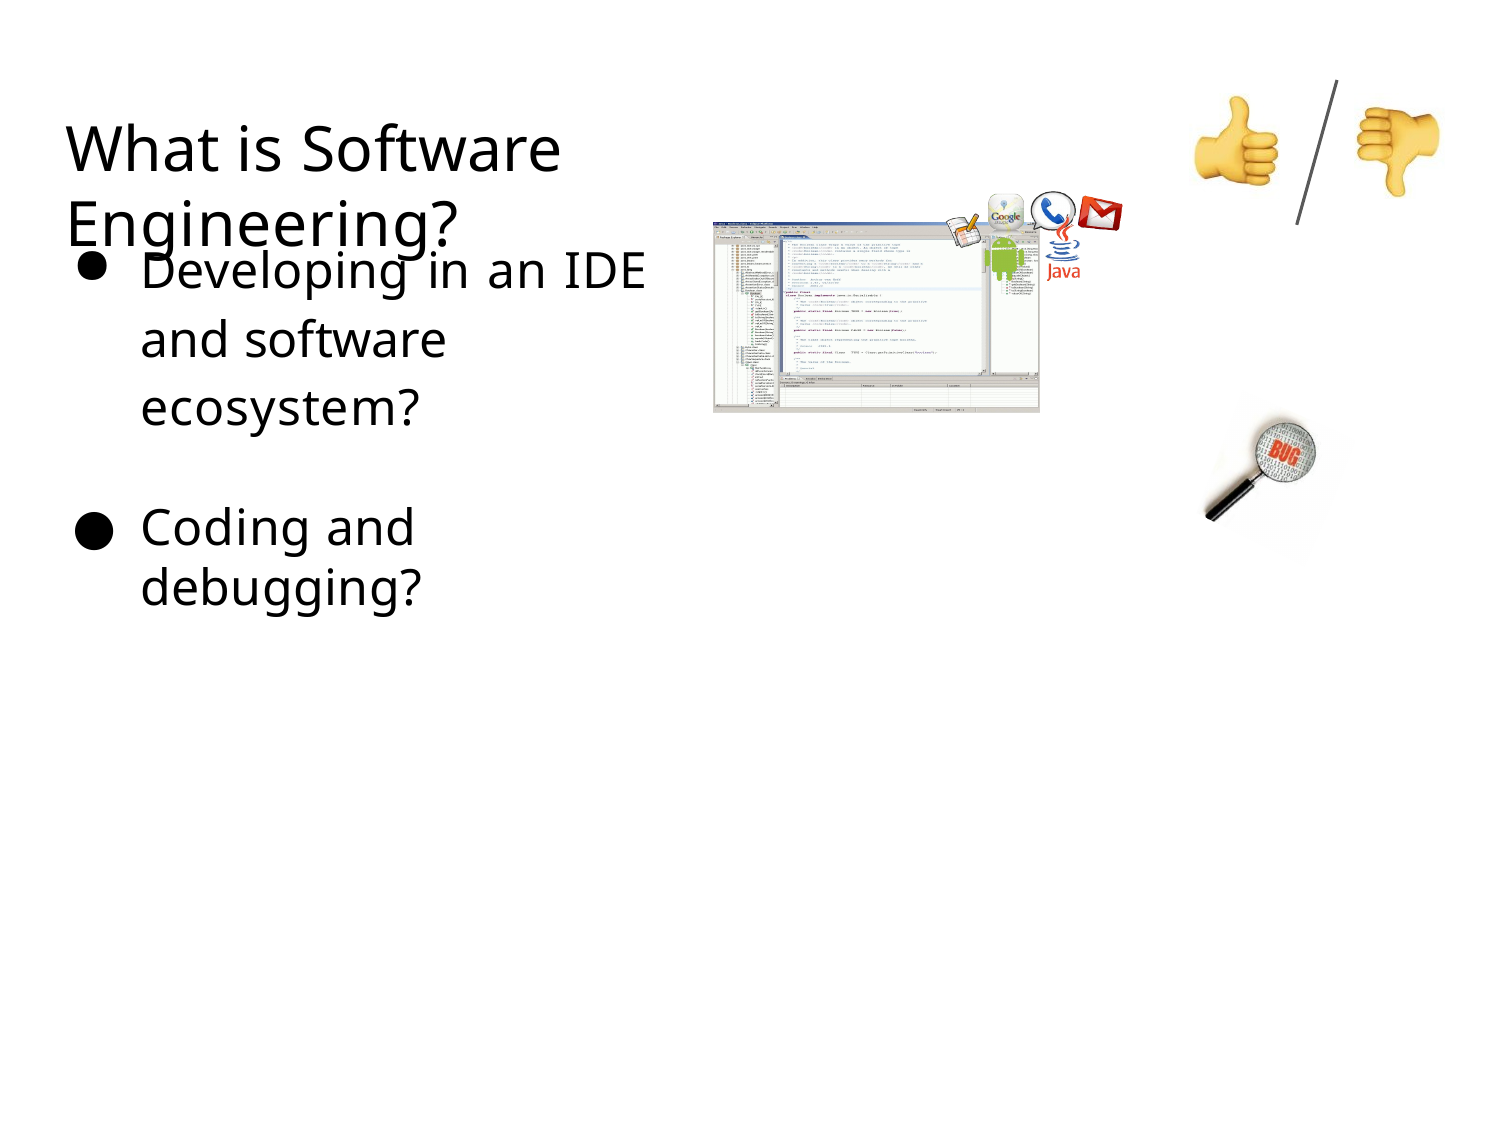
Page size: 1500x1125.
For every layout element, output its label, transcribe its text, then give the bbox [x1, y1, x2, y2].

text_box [712, 189, 1124, 413]
text_box Developing in an IDE and software ecosystem? Coding and debugging? [70, 228, 709, 616]
picture [1189, 93, 1280, 199]
picture [1196, 385, 1355, 568]
picture [1353, 93, 1446, 199]
title What is Software Engineering? [63, 106, 925, 297]
